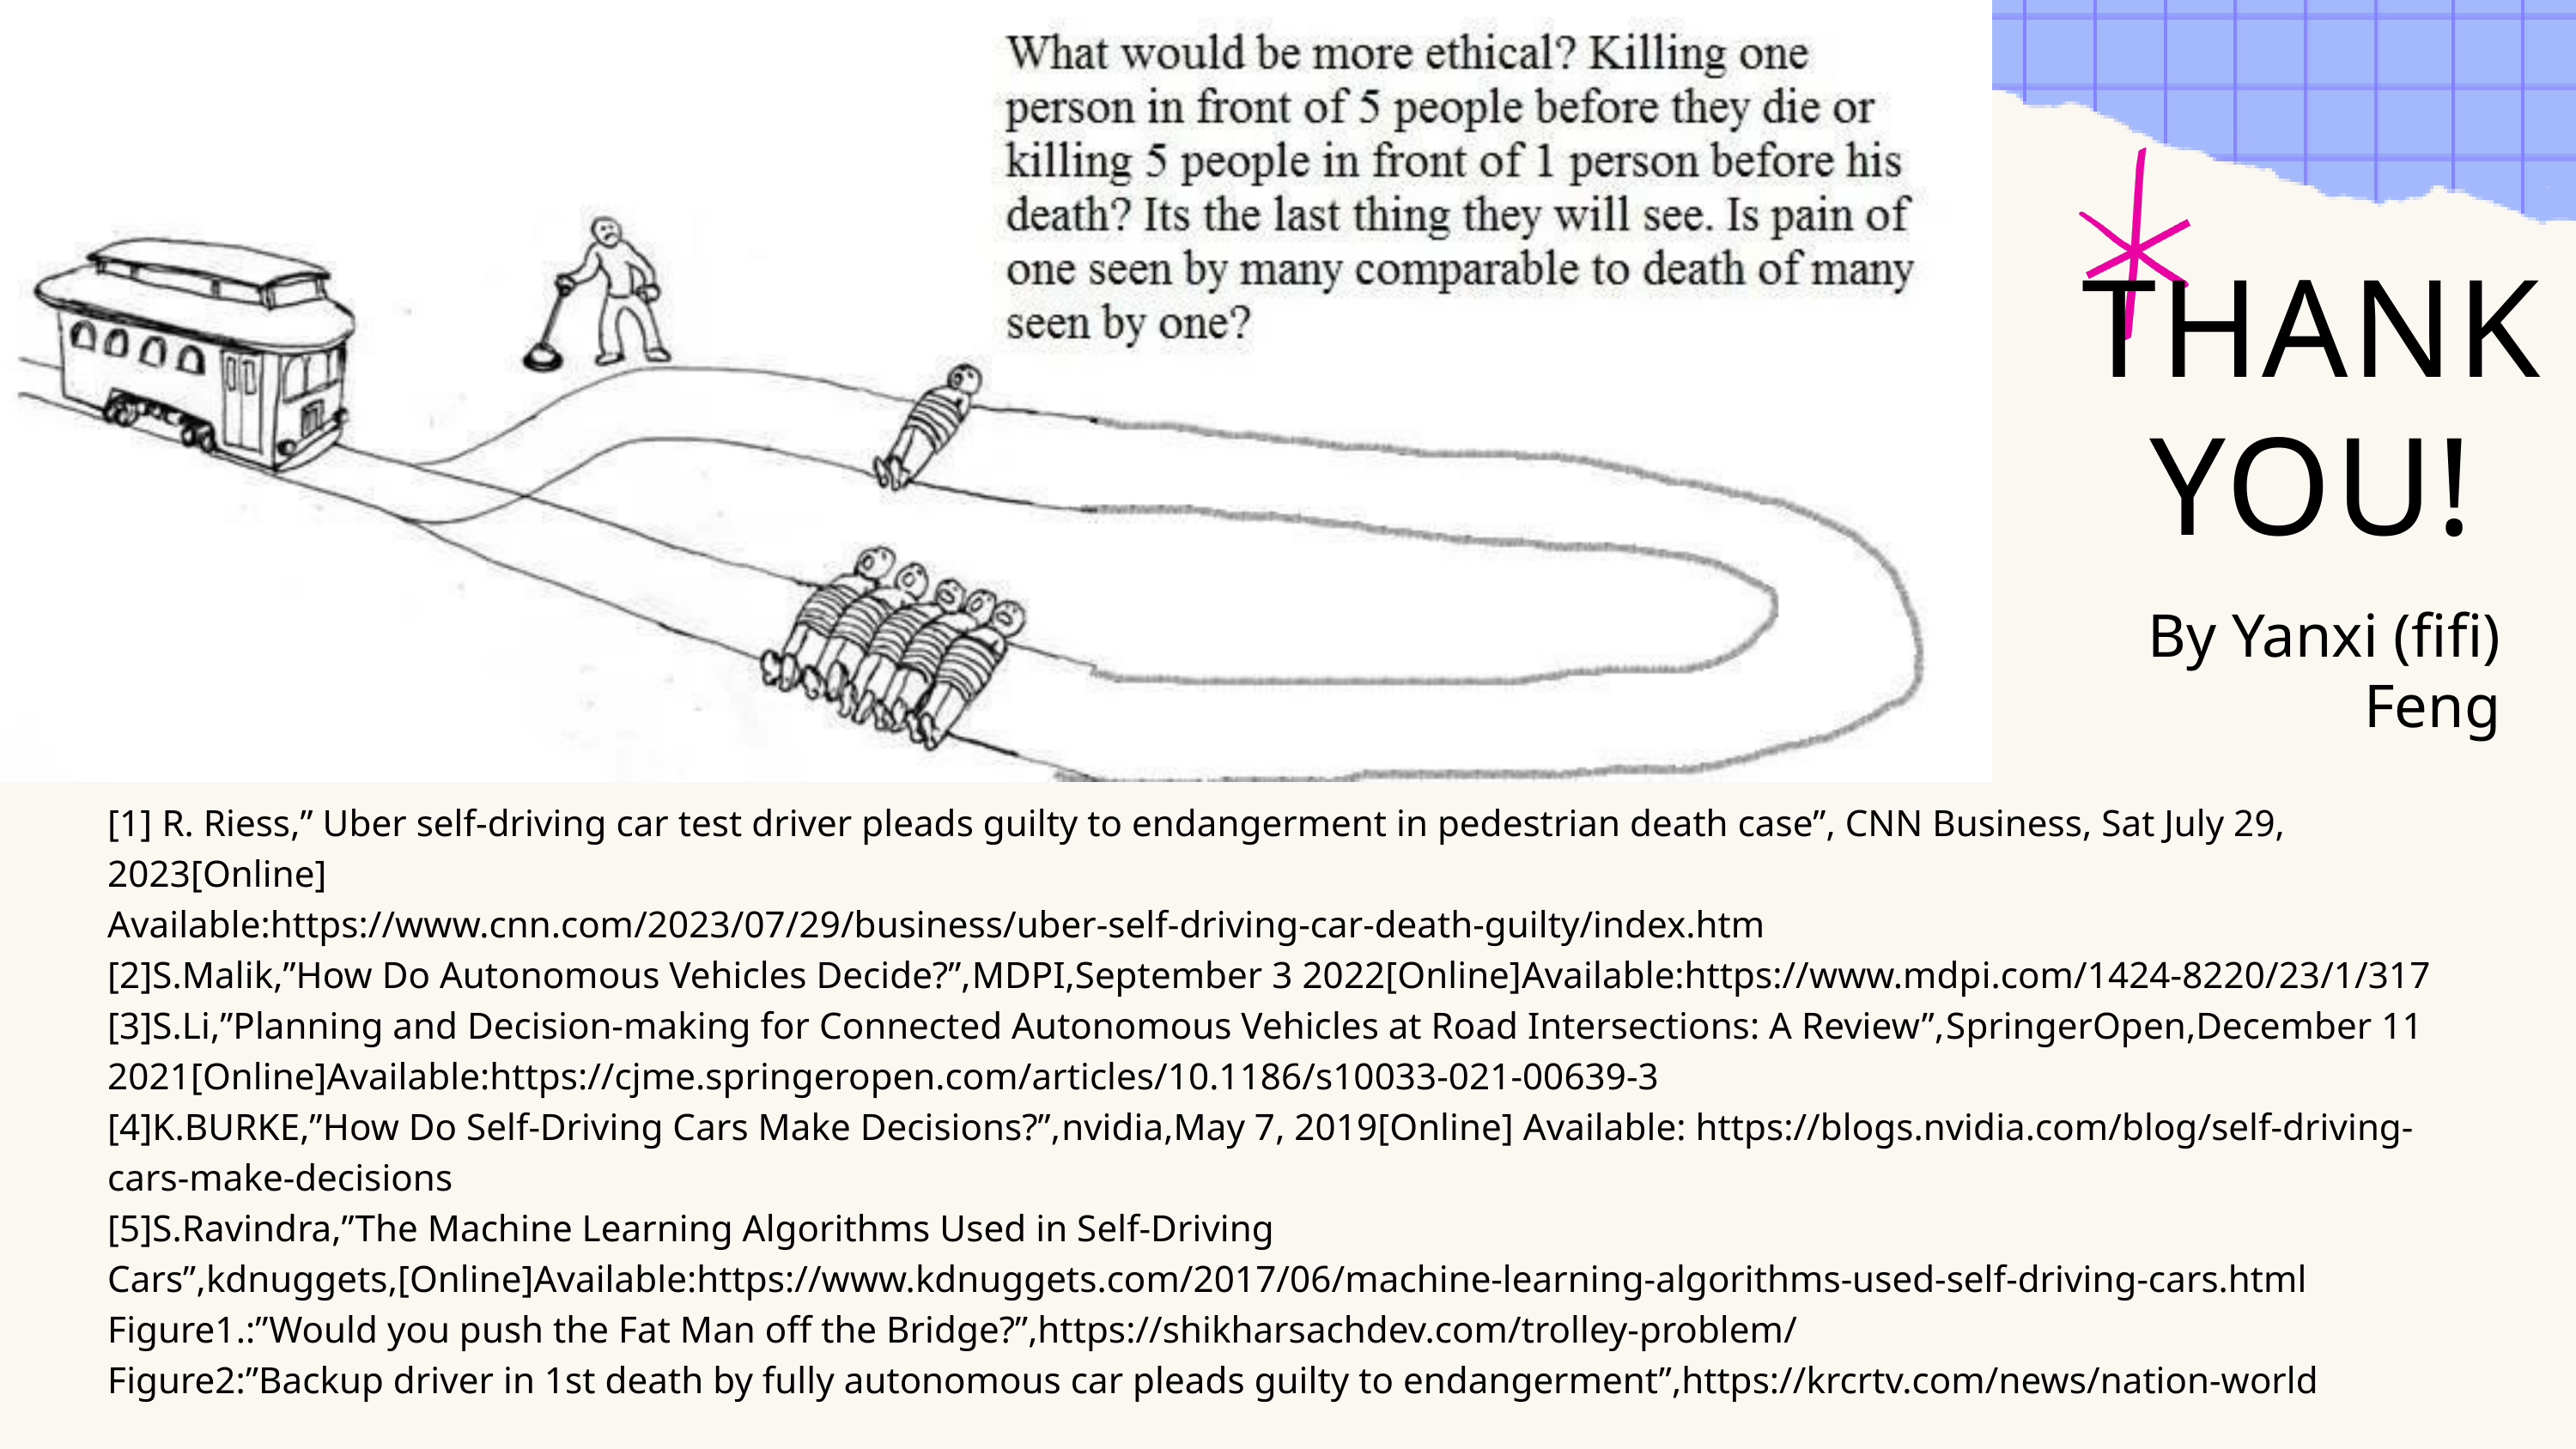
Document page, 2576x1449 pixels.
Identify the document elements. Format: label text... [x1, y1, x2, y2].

text_box [1] R. Riess,” Uber self-driving car test driver pleads guilty to endangerment in pedestrian death case”, CNN Business, Sat July 29, 2023[Online] Available:https://www.cnn.com/2023/07/29/business/uber-self-driving-car-death-guilty/index.htm [2]S.Malik,”How Do Autonomous Vehicles Decide?”,MDPI,September 3 2022[Online]Available:https://www.mdpi.com/1424-8220/23/1/317 [3]S.Li,”Planning and Decision-making for Connected Autonomous Vehicles at Road Intersections: A Review”,SpringerOpen,December 11 2021[Online]Available:https://cjme.springeropen.com/articles/10.1186/s10033-021-00639-3 [4]K.BURKE,”How Do Self-Driving Cars Make Decisions?”,nvidia,May 7, 2019[Online] Available: https://blogs.nvidia.com/blog/self-driving-cars-make-decisions [5]S.Ravindra,”The Machine Learning Algorithms Used in Self-Driving Cars”,kdnuggets,[Online]Available:https://www.kdnuggets.com/2017/06/machine-learning-algorithms-used-self-driving-cars.html Figure1.:”Would you push the Fat Man off the Bridge?”,https://shikharsachdev.com/trolley-problem/ Figure2:”Backup driver in 1st death by fully autonomous car pleads guilty to endangerment”,https://krcrtv.com/news/nation-world [107, 793, 2469, 1449]
text_box THANK YOU! [2070, 246, 2553, 563]
text_box [2048, 144, 2201, 246]
text_box [1992, 0, 2576, 225]
text_box [0, 0, 1992, 782]
text_box By Yanxi (fifi) Feng [2099, 597, 2501, 740]
